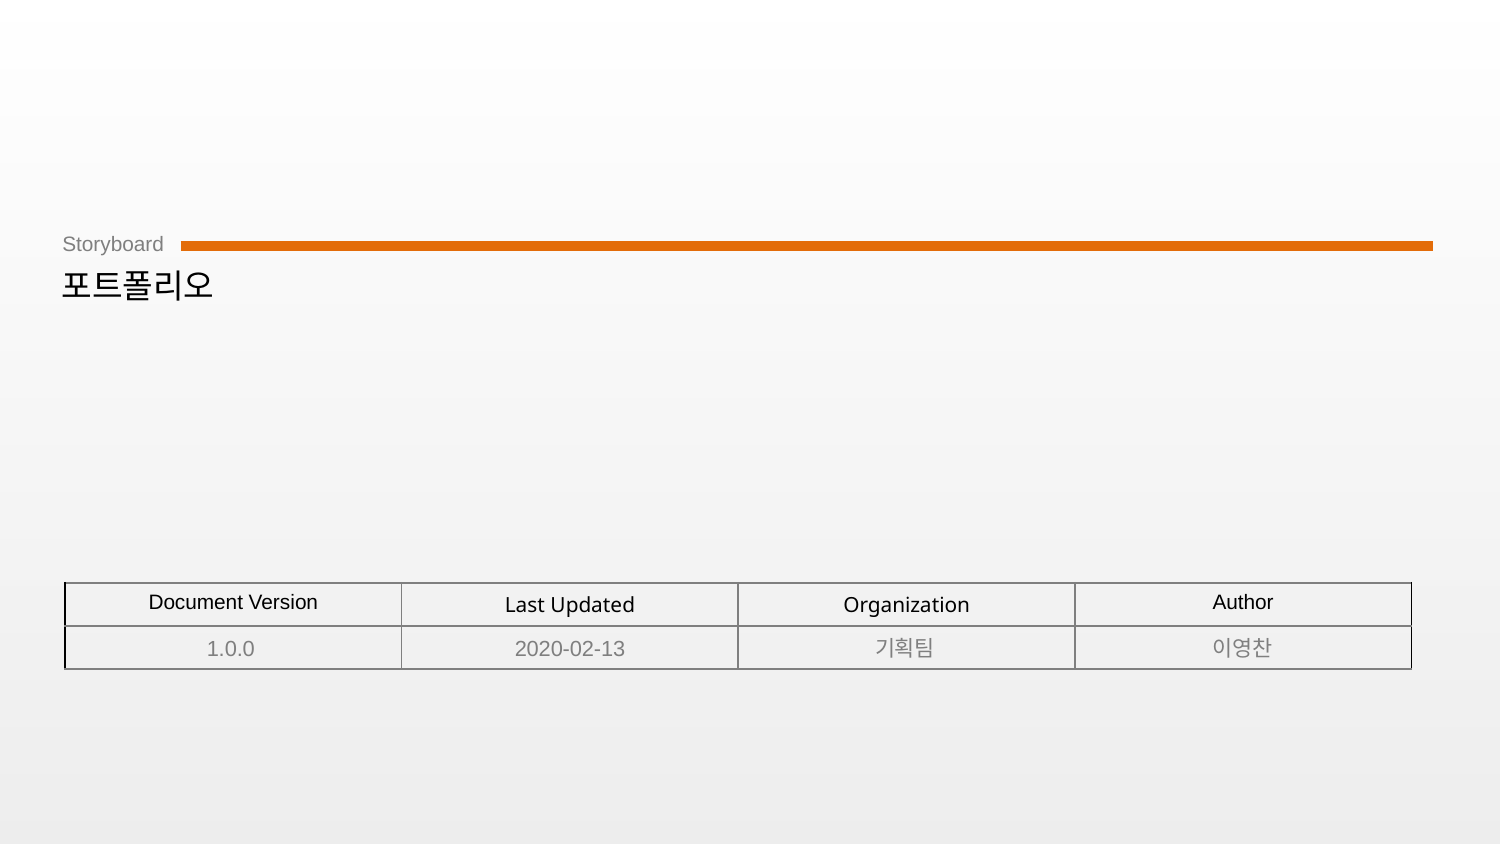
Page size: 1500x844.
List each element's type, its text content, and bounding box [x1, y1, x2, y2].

title 포트폴리오 [46, 249, 1436, 321]
list 2020-02-13 [404, 627, 736, 663]
list 1.0.0 [65, 627, 397, 663]
list 이영찬 [1077, 627, 1409, 663]
list 기획팀 [739, 627, 1071, 663]
